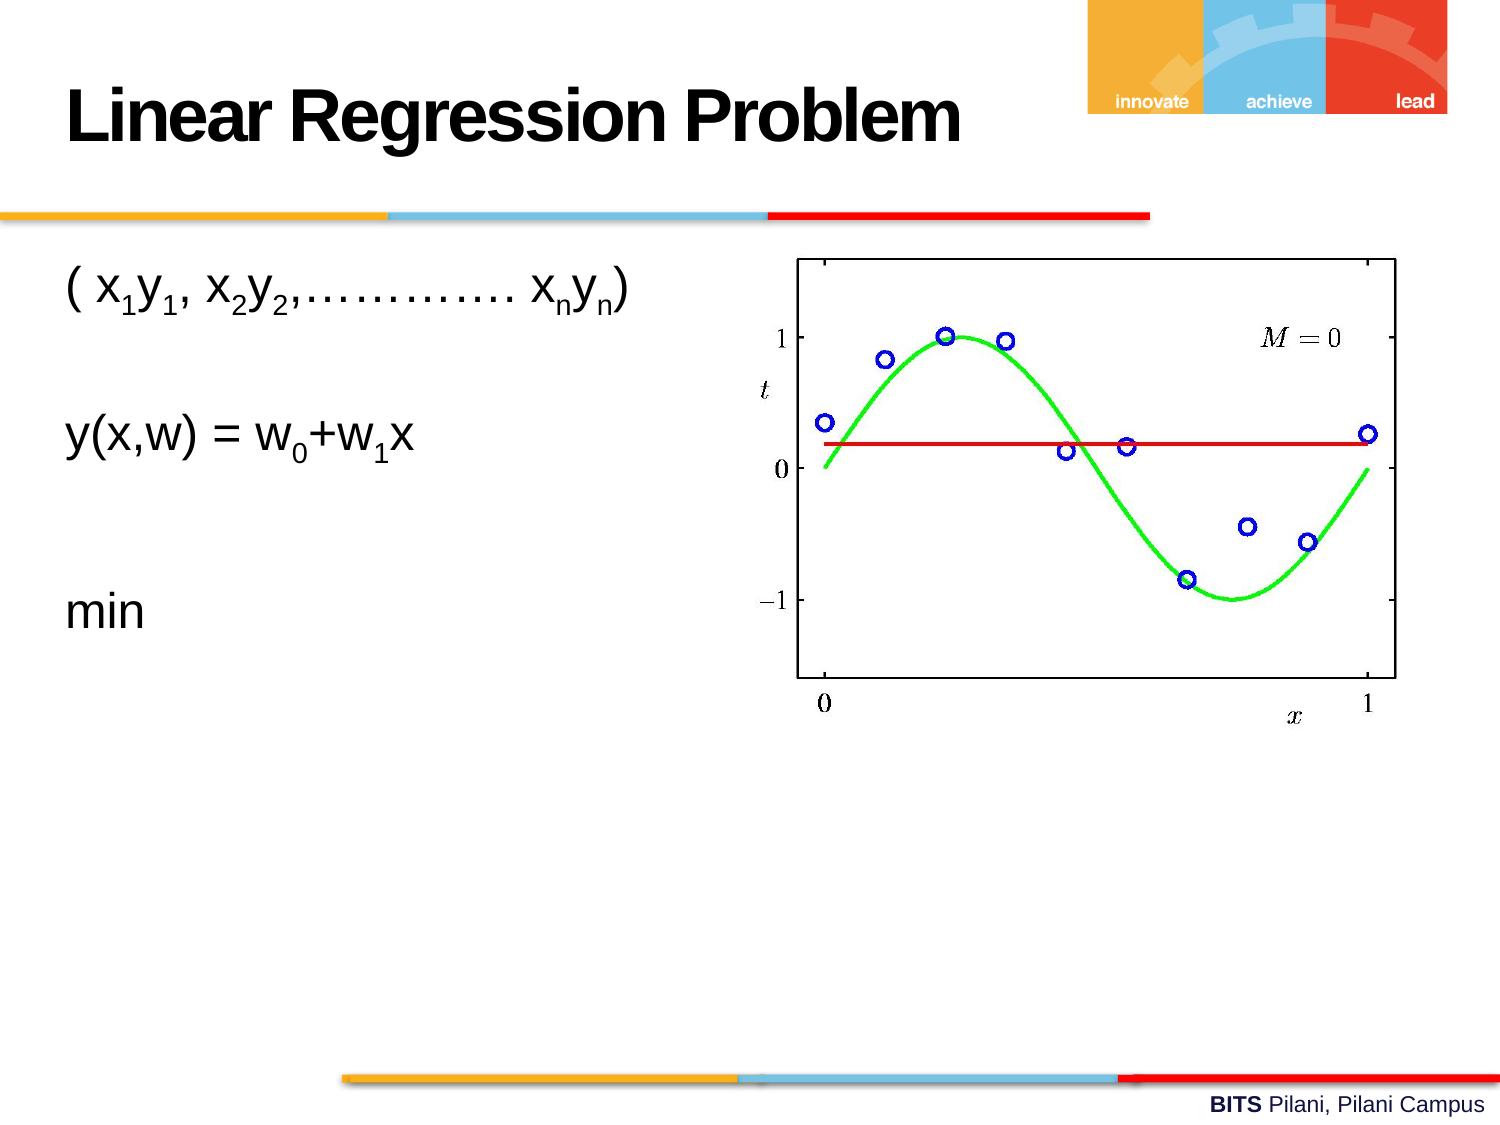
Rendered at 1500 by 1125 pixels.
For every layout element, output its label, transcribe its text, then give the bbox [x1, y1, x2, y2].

picture [748, 247, 1406, 736]
list Linear Regression Problem [49, 24, 1088, 213]
picture [1087, 0, 1448, 114]
